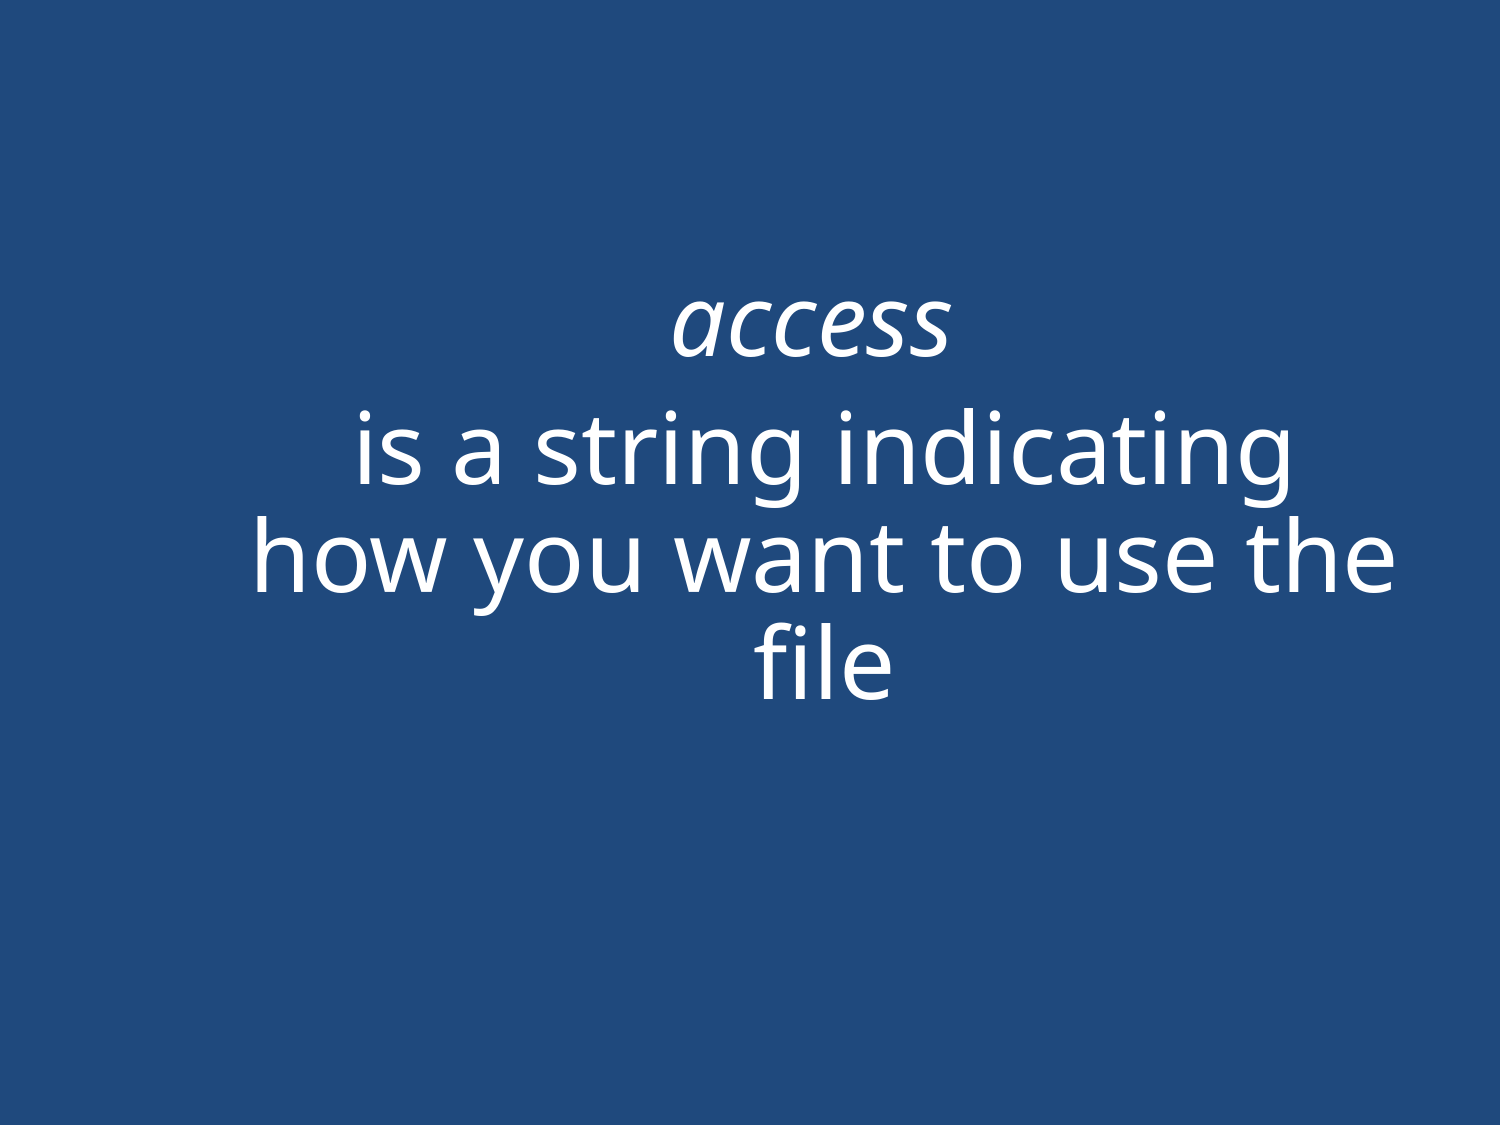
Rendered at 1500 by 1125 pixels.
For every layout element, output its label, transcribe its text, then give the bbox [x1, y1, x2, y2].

list access is a string indicating how you want to use the file [75, 262, 1425, 1005]
